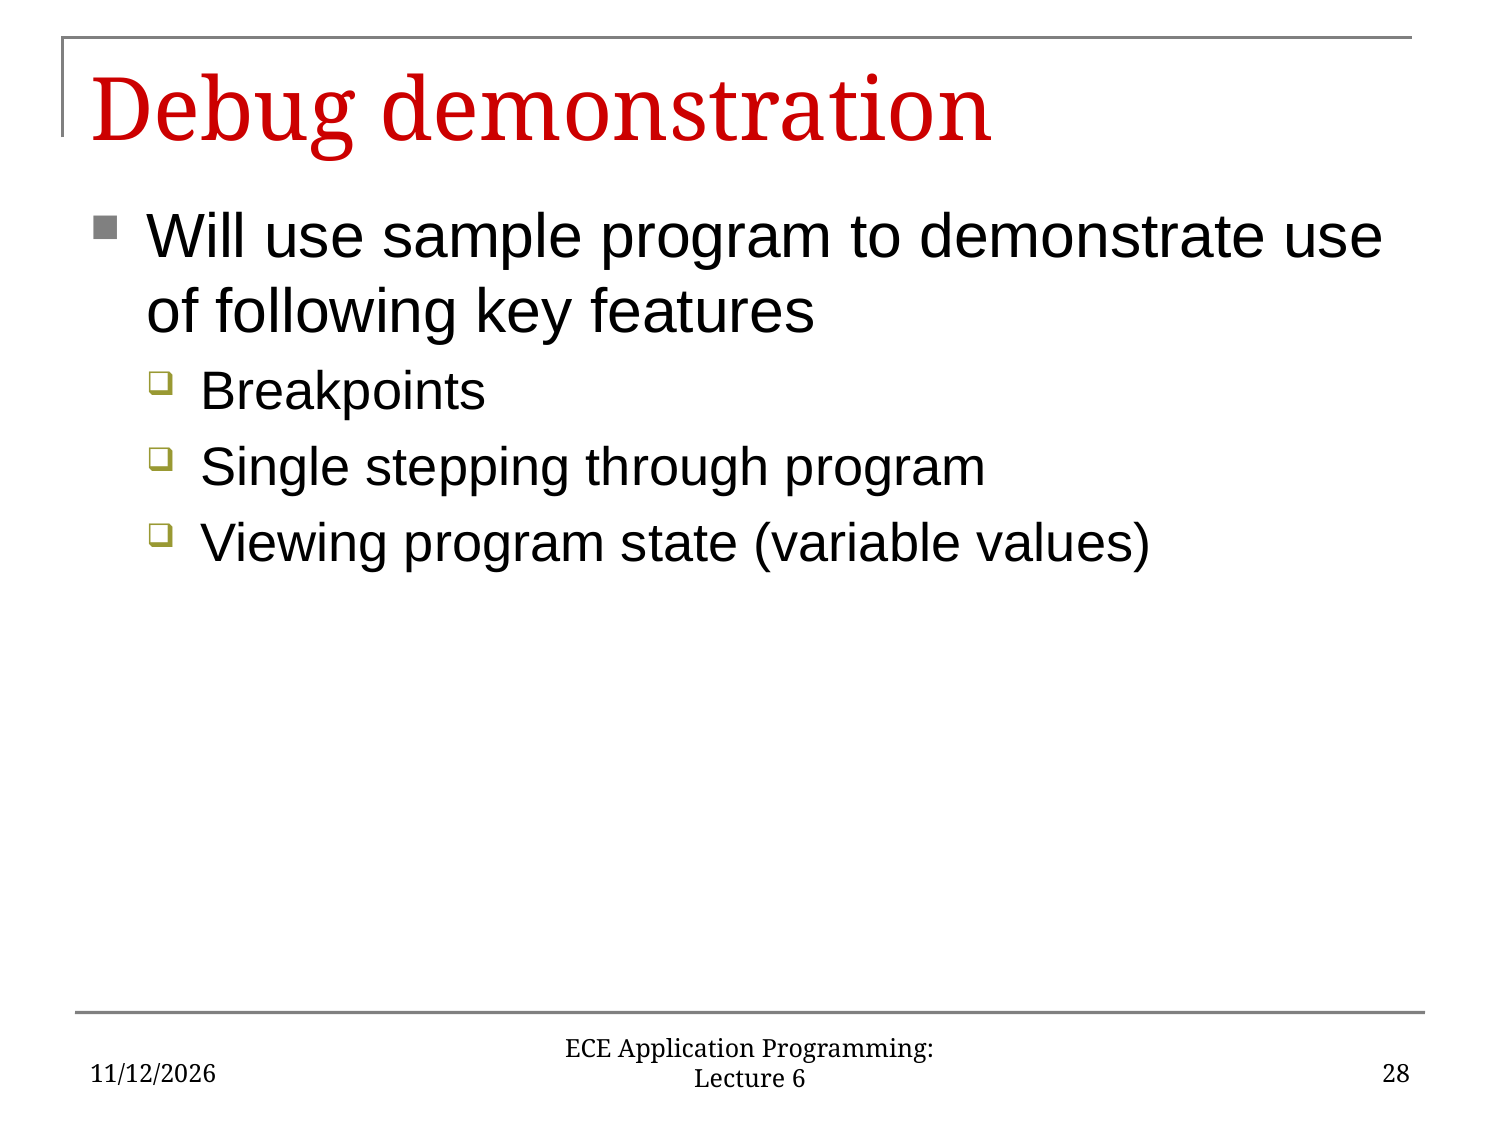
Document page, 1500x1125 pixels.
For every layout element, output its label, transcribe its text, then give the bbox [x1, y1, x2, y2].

slide_number 28 [1074, 1023, 1426, 1100]
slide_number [74, 1023, 426, 1100]
footer ECE Application Programming: Lecture 6 [512, 1024, 988, 1101]
list Will use sample program to demonstrate use of following key features Breakpoints Single stepping through program Viewing program state (variable values) [75, 187, 1425, 1006]
title Debug demonstration [75, 45, 1425, 163]
